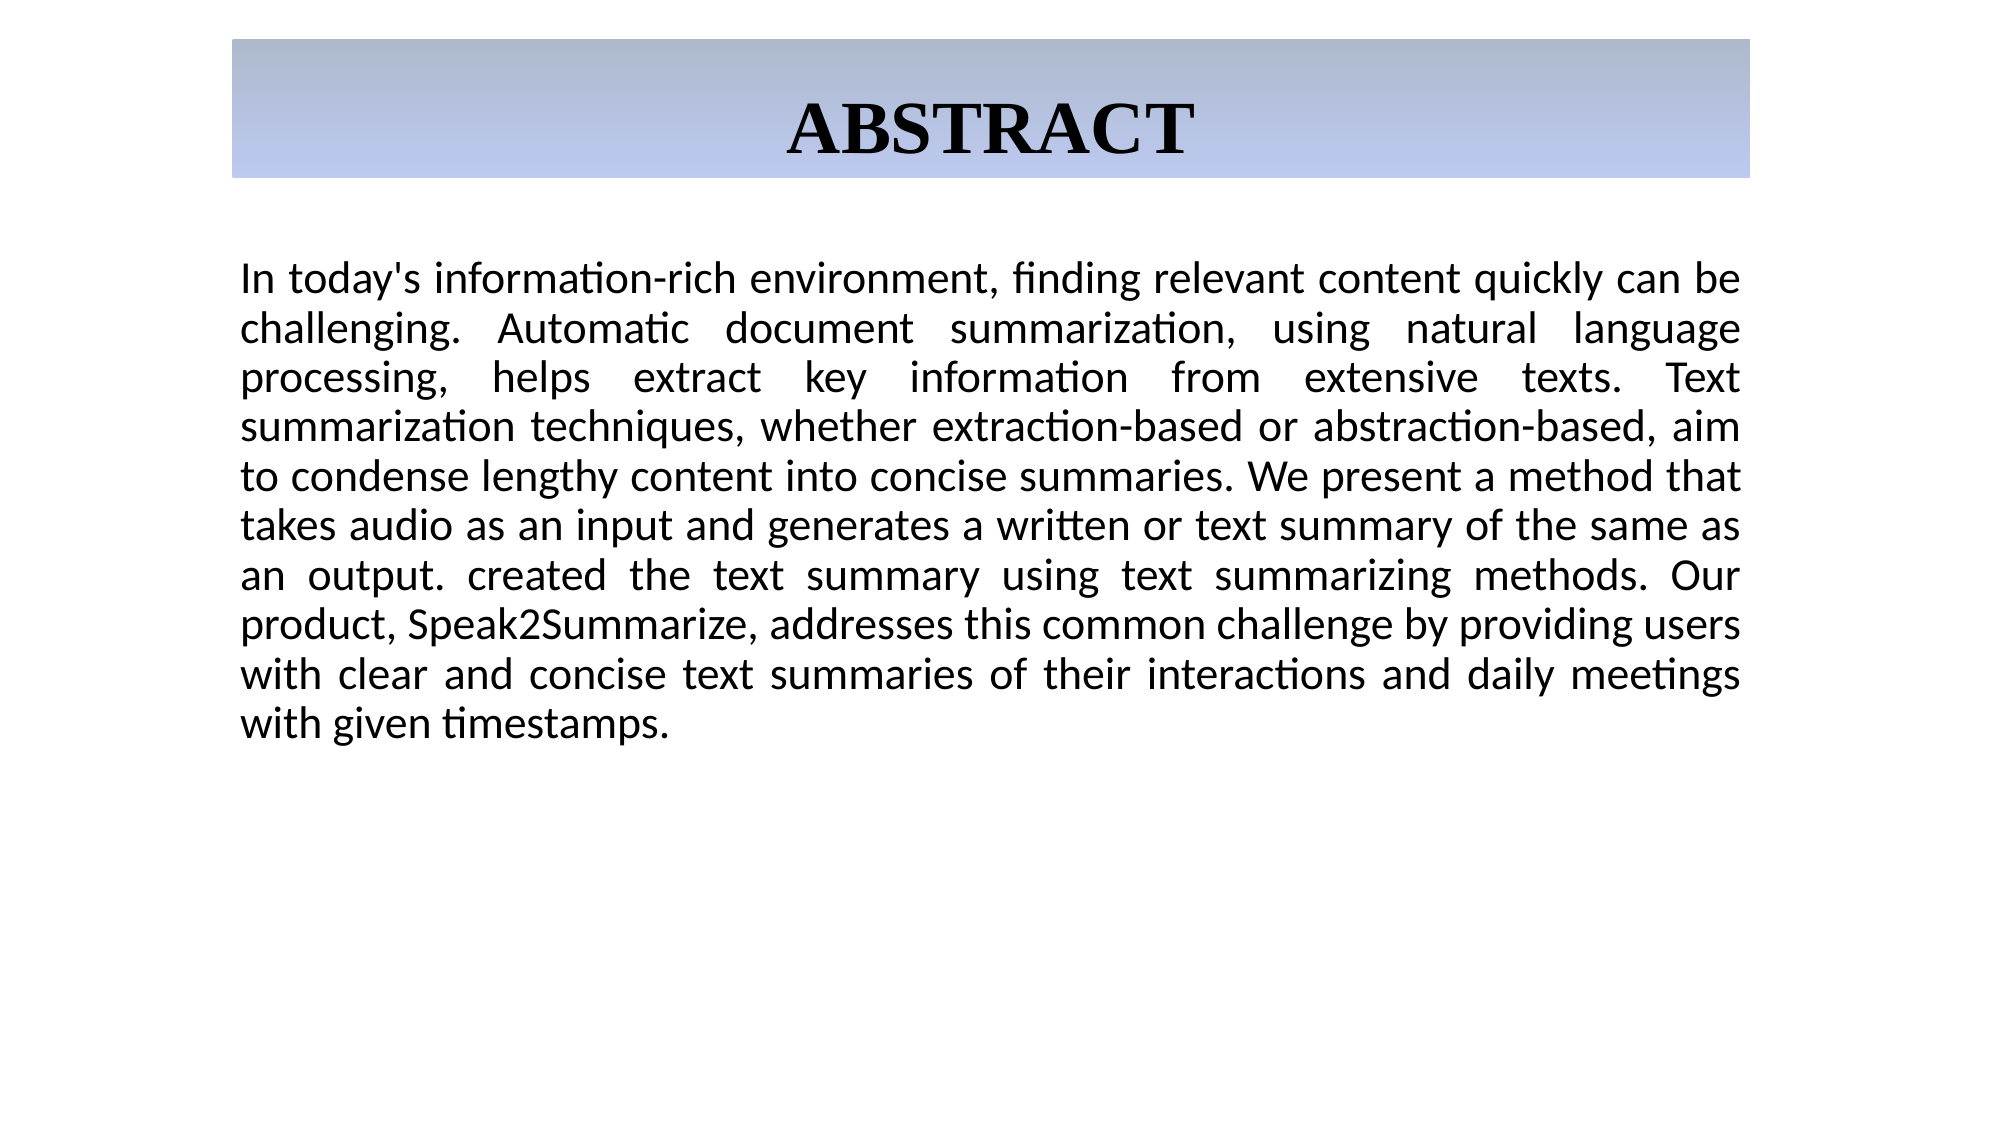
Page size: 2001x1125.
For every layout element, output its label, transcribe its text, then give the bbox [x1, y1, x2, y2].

subtitle In today's information-rich environment, finding relevant content quickly can be challenging. Automatic document summarization, using natural language processing, helps extract key information from extensive texts. Text summarization techniques, whether extraction-based or abstraction-based, aim to condense lengthy content into concise summaries. We present a method that takes audio as an input and generates a written or text summary of the same as an output. created the text summary using text summarizing methods. Our product, Speak2Summarize, addresses this common challenge by providing users with clear and concise text summaries of their interactions and daily meetings with given timestamps. [232, 246, 1750, 1048]
title ABSTRACT [232, 39, 1750, 178]
